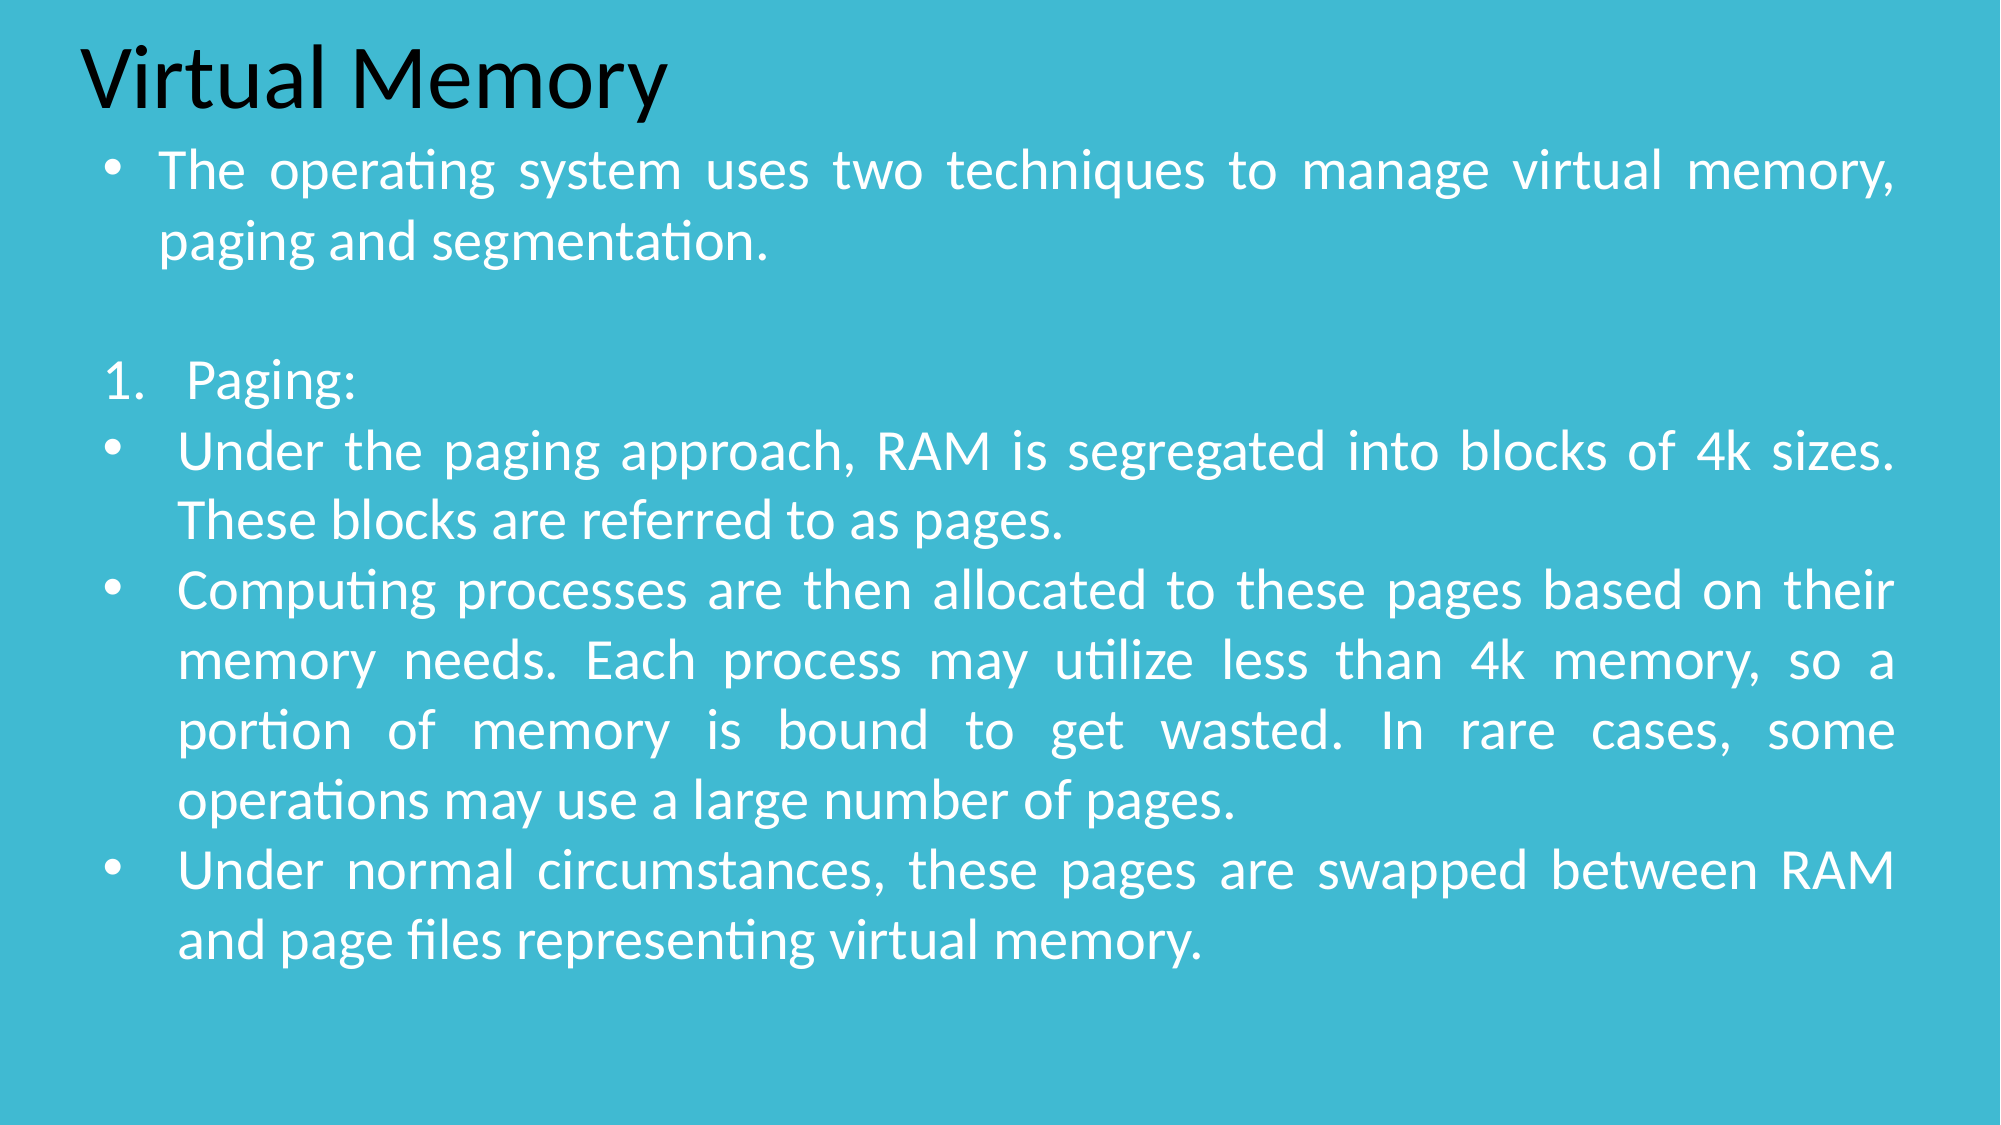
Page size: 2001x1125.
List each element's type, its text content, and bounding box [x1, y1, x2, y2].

title Virtual Memory [64, 0, 1790, 159]
text_box The operating system uses two techniques to manage virtual memory, paging and segmentation. Paging: Under the paging approach, RAM is segregated into blocks of 4k sizes. These blocks are referred to as pages. Computing processes are then allocated to these pages based on their memory needs. Each process may utilize less than 4k memory, so a portion of memory is bound to get wasted. In rare cases, some operations may use a large number of pages. Under normal circumstances, these pages are swapped between RAM and page files representing virtual memory. [87, 124, 1913, 979]
